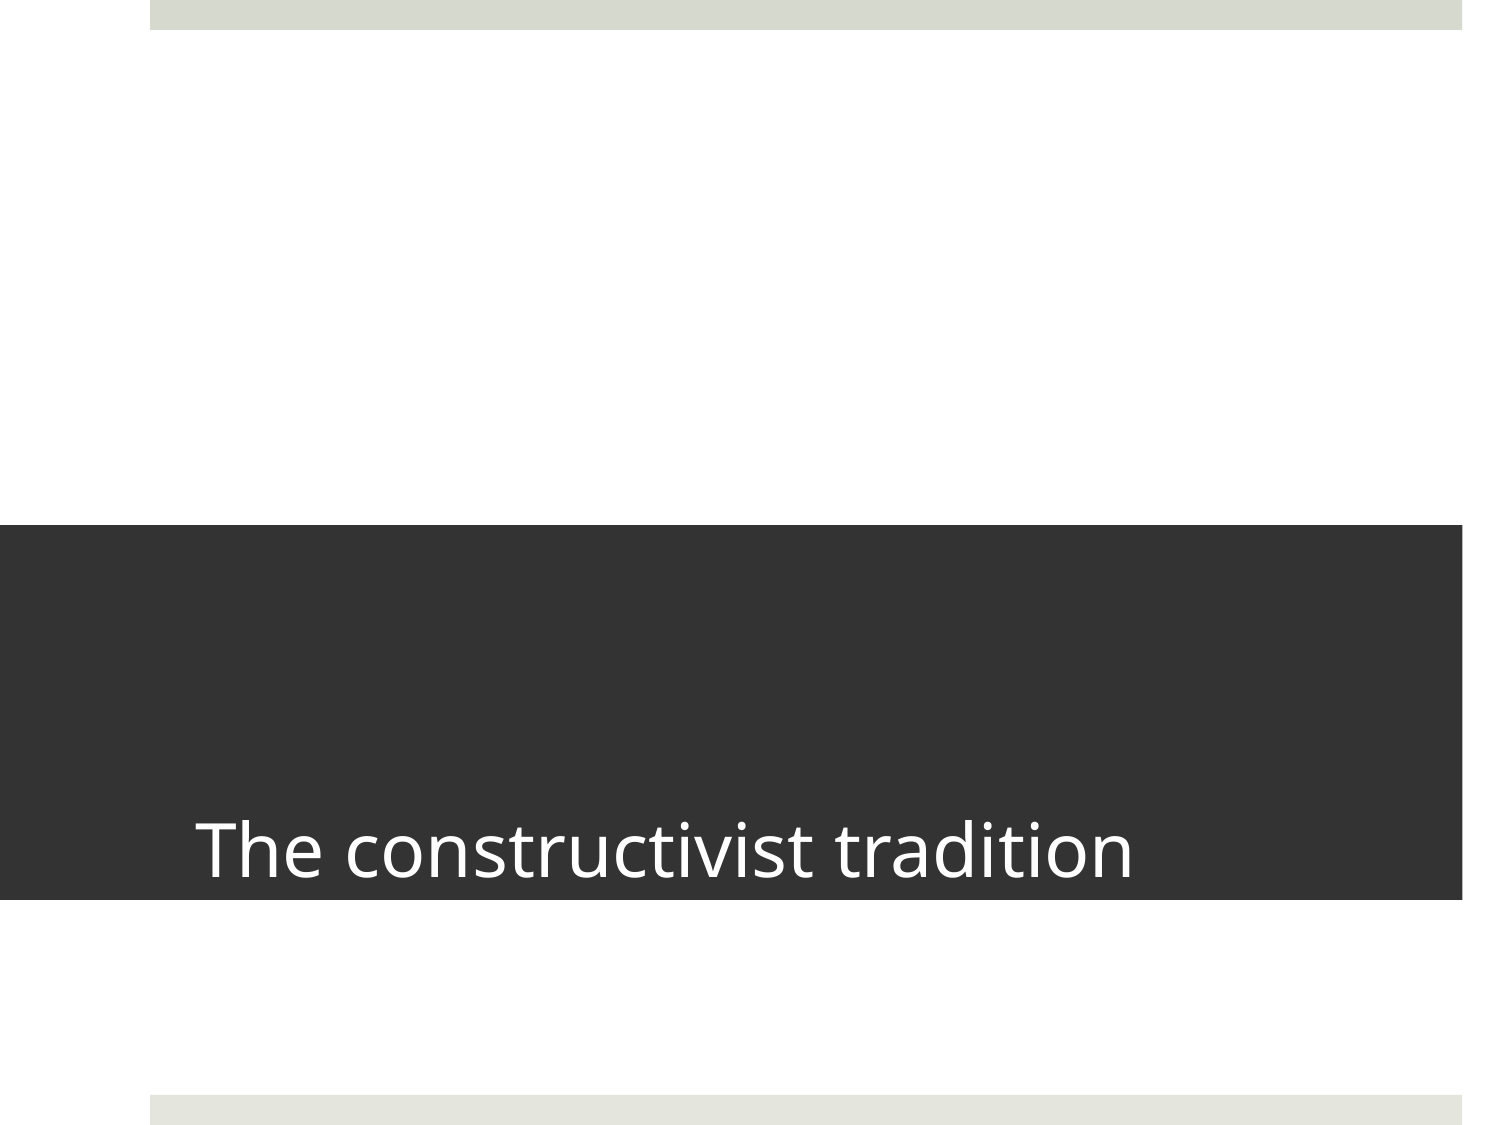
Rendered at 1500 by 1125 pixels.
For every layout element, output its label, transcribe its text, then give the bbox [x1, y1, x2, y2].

title The constructivist tradition [0, 525, 1463, 900]
